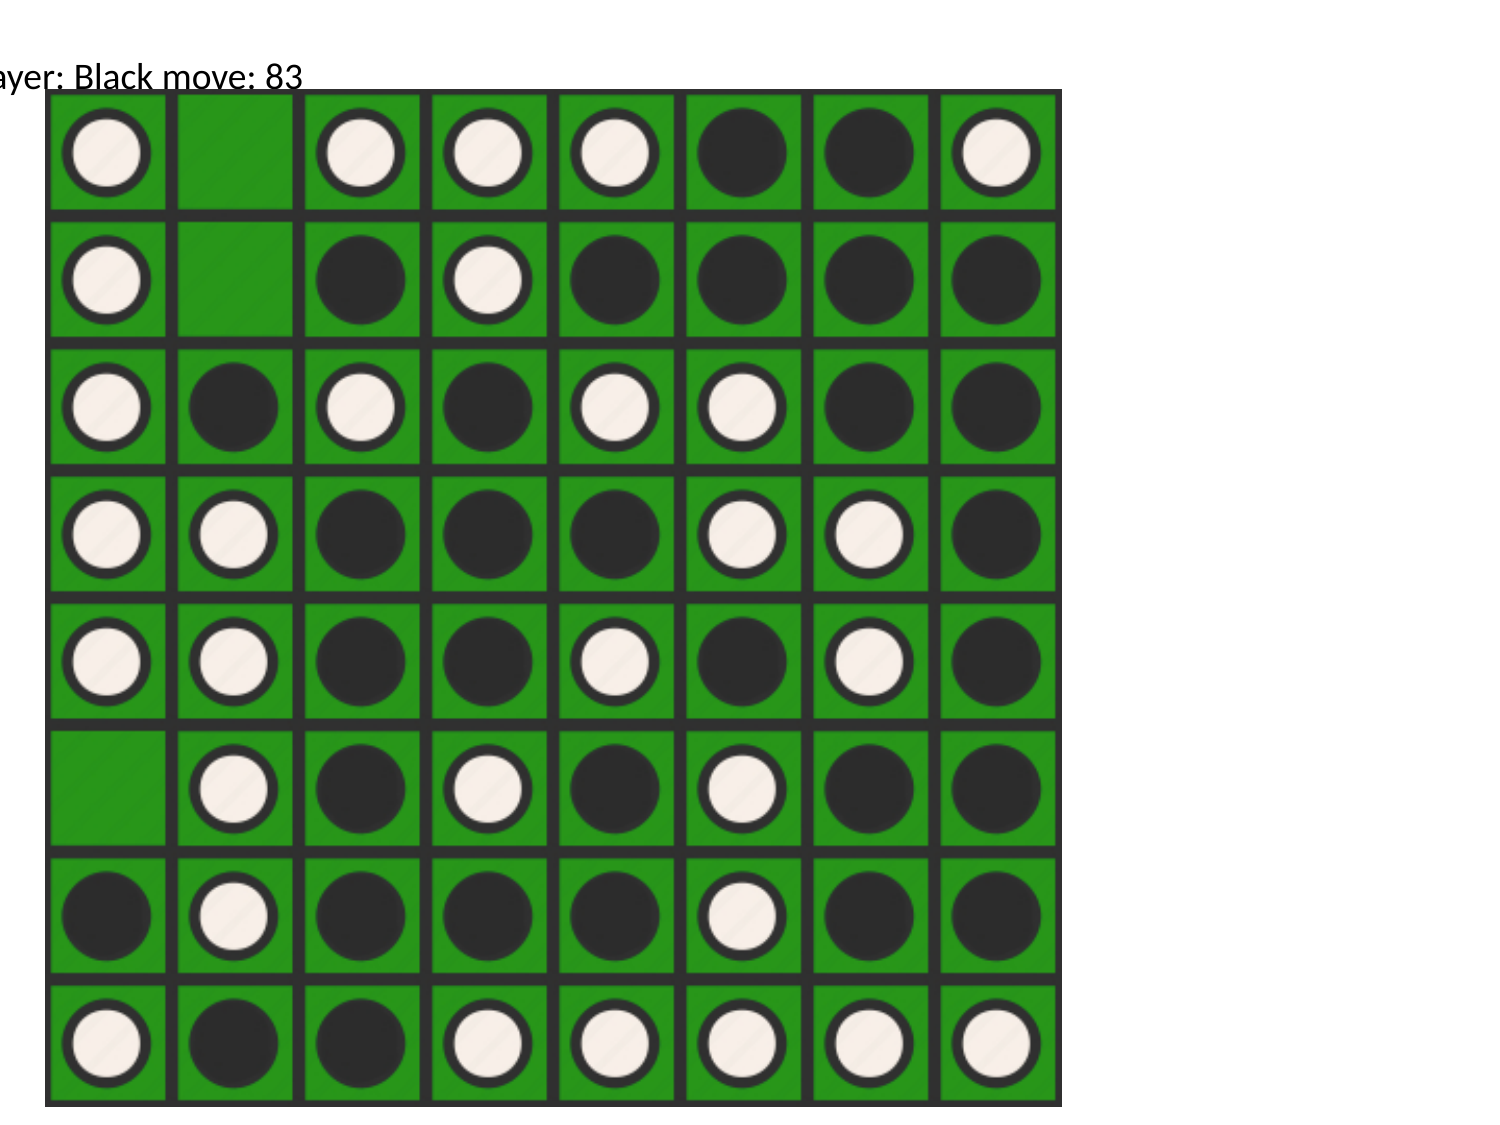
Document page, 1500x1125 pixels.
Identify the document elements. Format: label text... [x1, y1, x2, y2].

picture [44, 89, 1062, 1107]
text_box turn: 57 player: Black move: 83 [0, 44, 319, 105]
